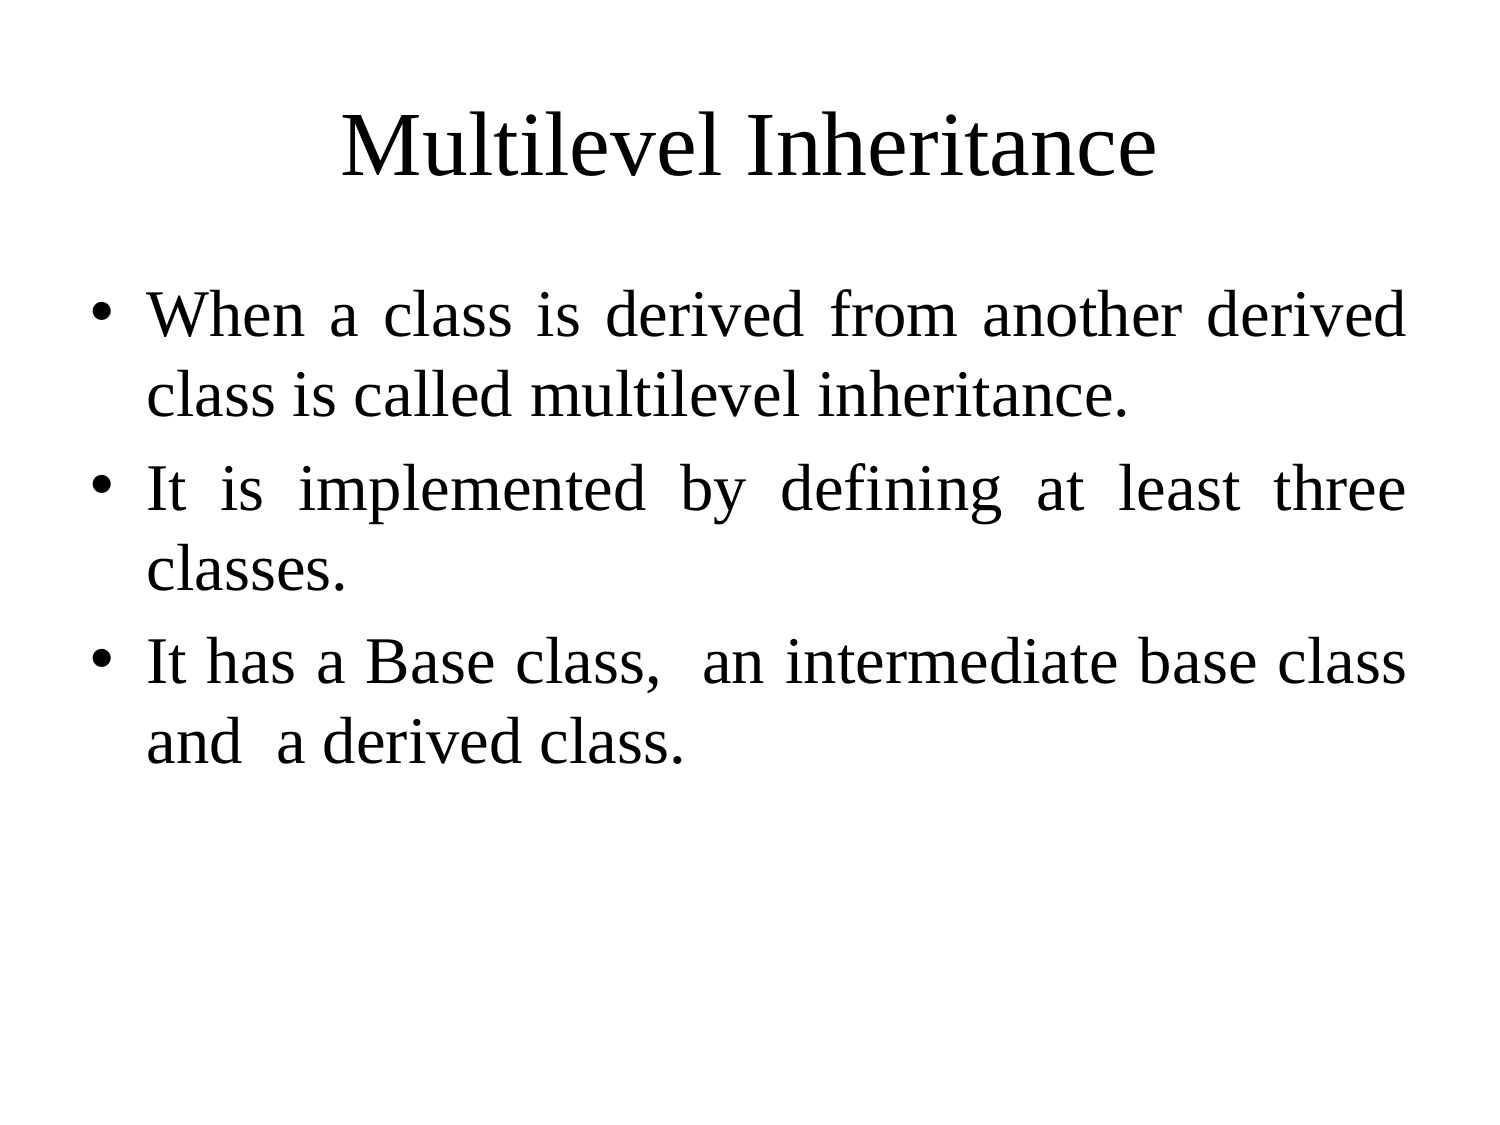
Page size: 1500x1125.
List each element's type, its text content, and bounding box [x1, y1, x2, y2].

title Multilevel Inheritance [75, 45, 1425, 233]
list When a class is derived from another derived class is called multilevel inheritance. It is implemented by defining at least three classes. It has a Base class, an intermediate base class and a derived class. [75, 262, 1425, 1005]
